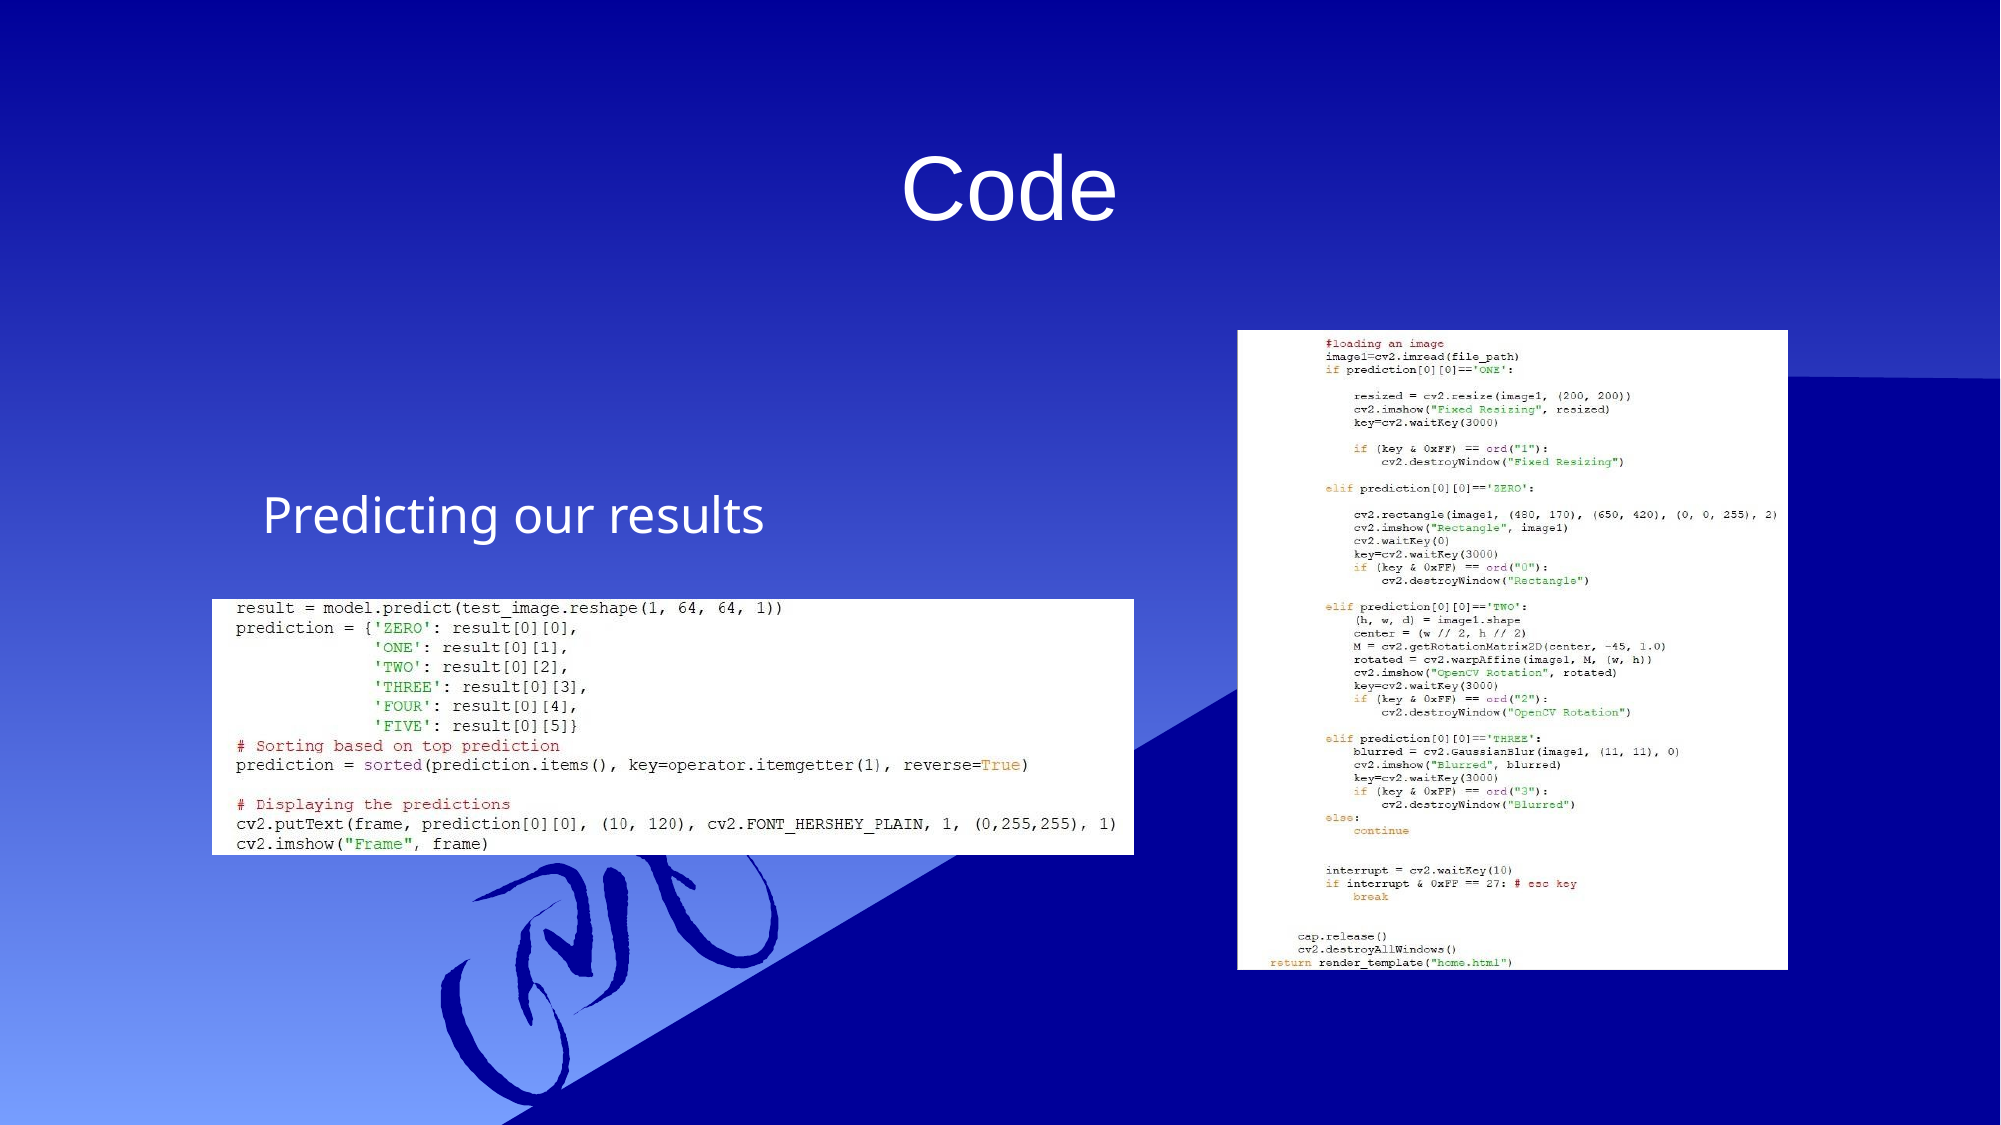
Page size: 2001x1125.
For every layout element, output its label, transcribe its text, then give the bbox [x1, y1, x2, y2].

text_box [212, 330, 1788, 970]
title Code [87, 87, 1931, 279]
